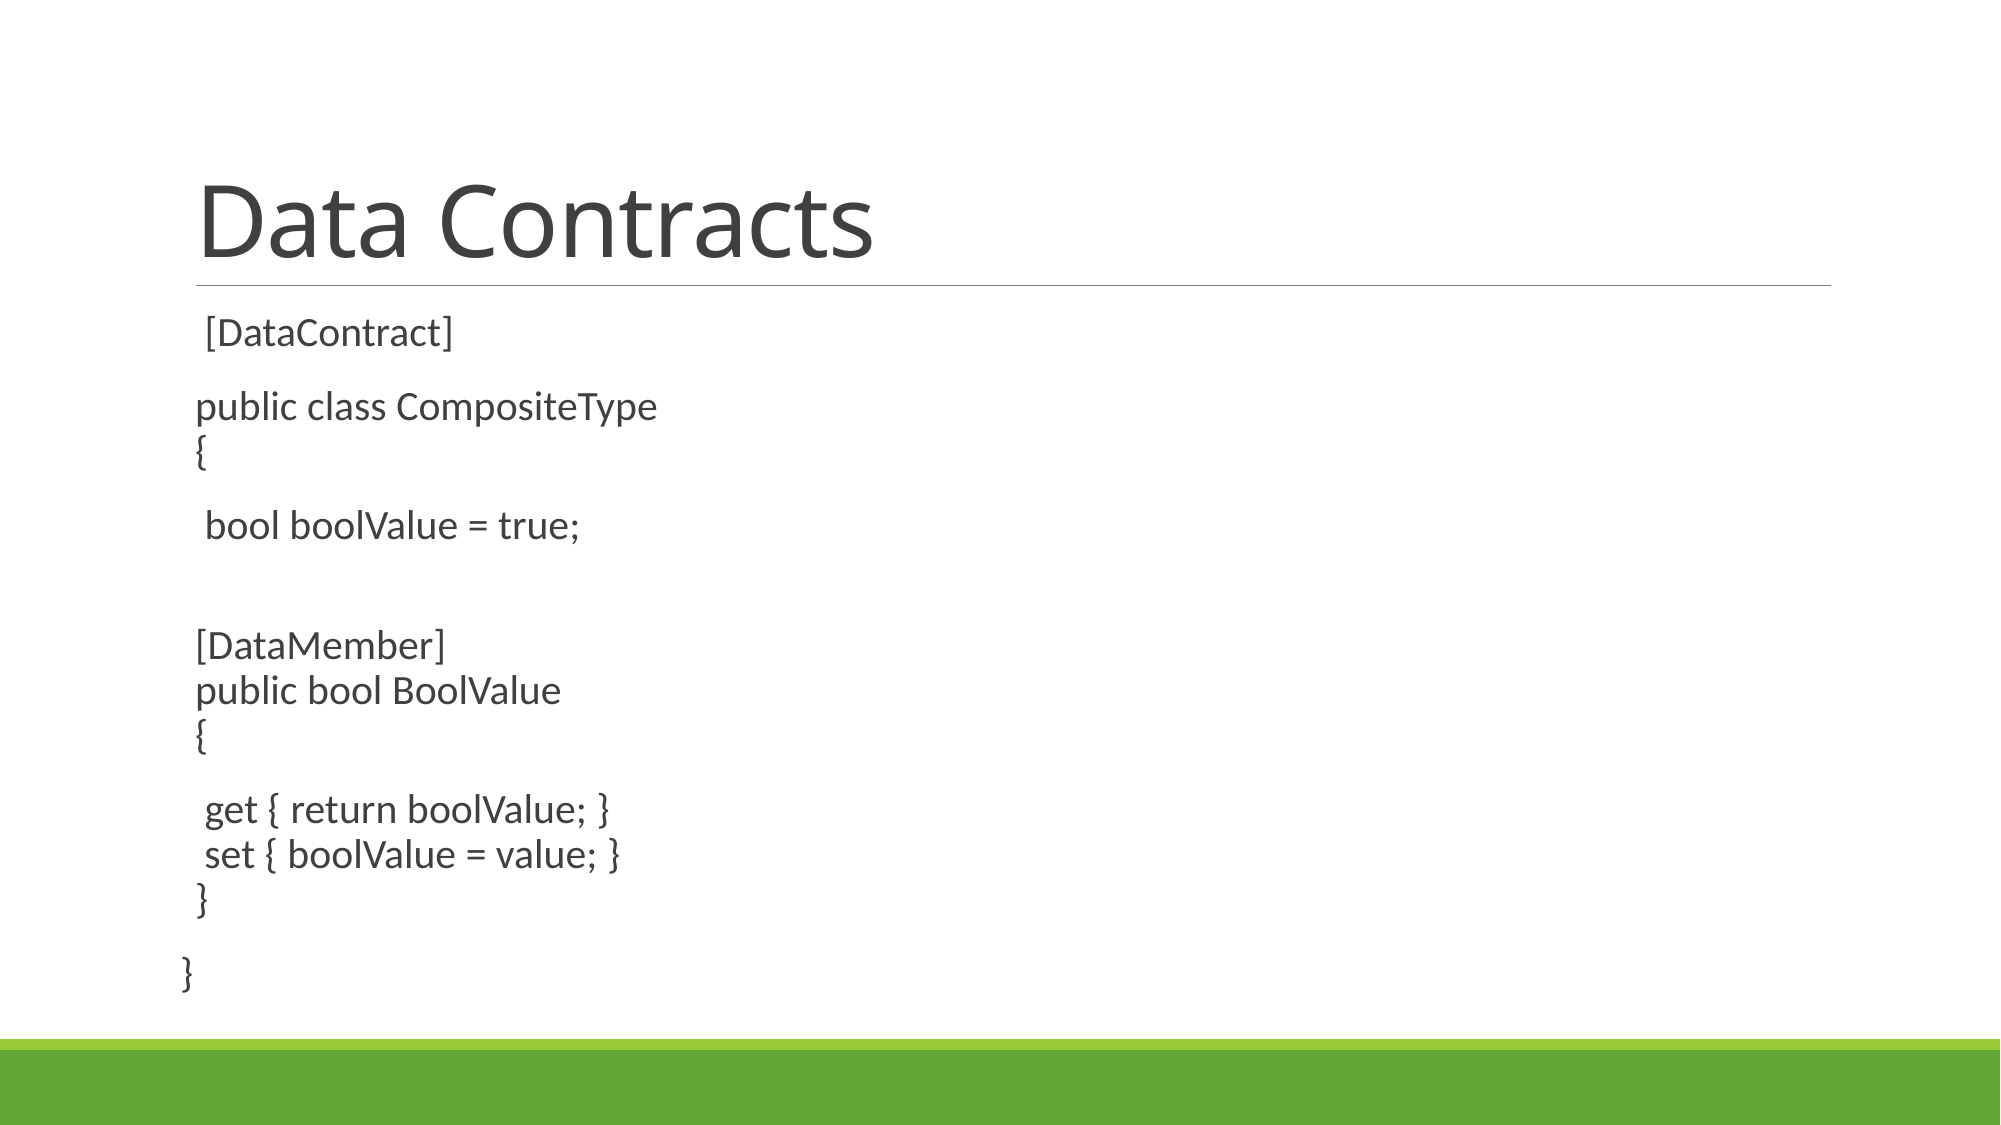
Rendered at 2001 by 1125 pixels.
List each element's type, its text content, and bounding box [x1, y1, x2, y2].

list [DataContract] public class CompositeType { bool boolValue = true; [DataMember] public bool BoolValue { get { return boolValue; } set { boolValue = value; } } } [180, 302, 1830, 1016]
title Data Contracts [180, 47, 1830, 285]
